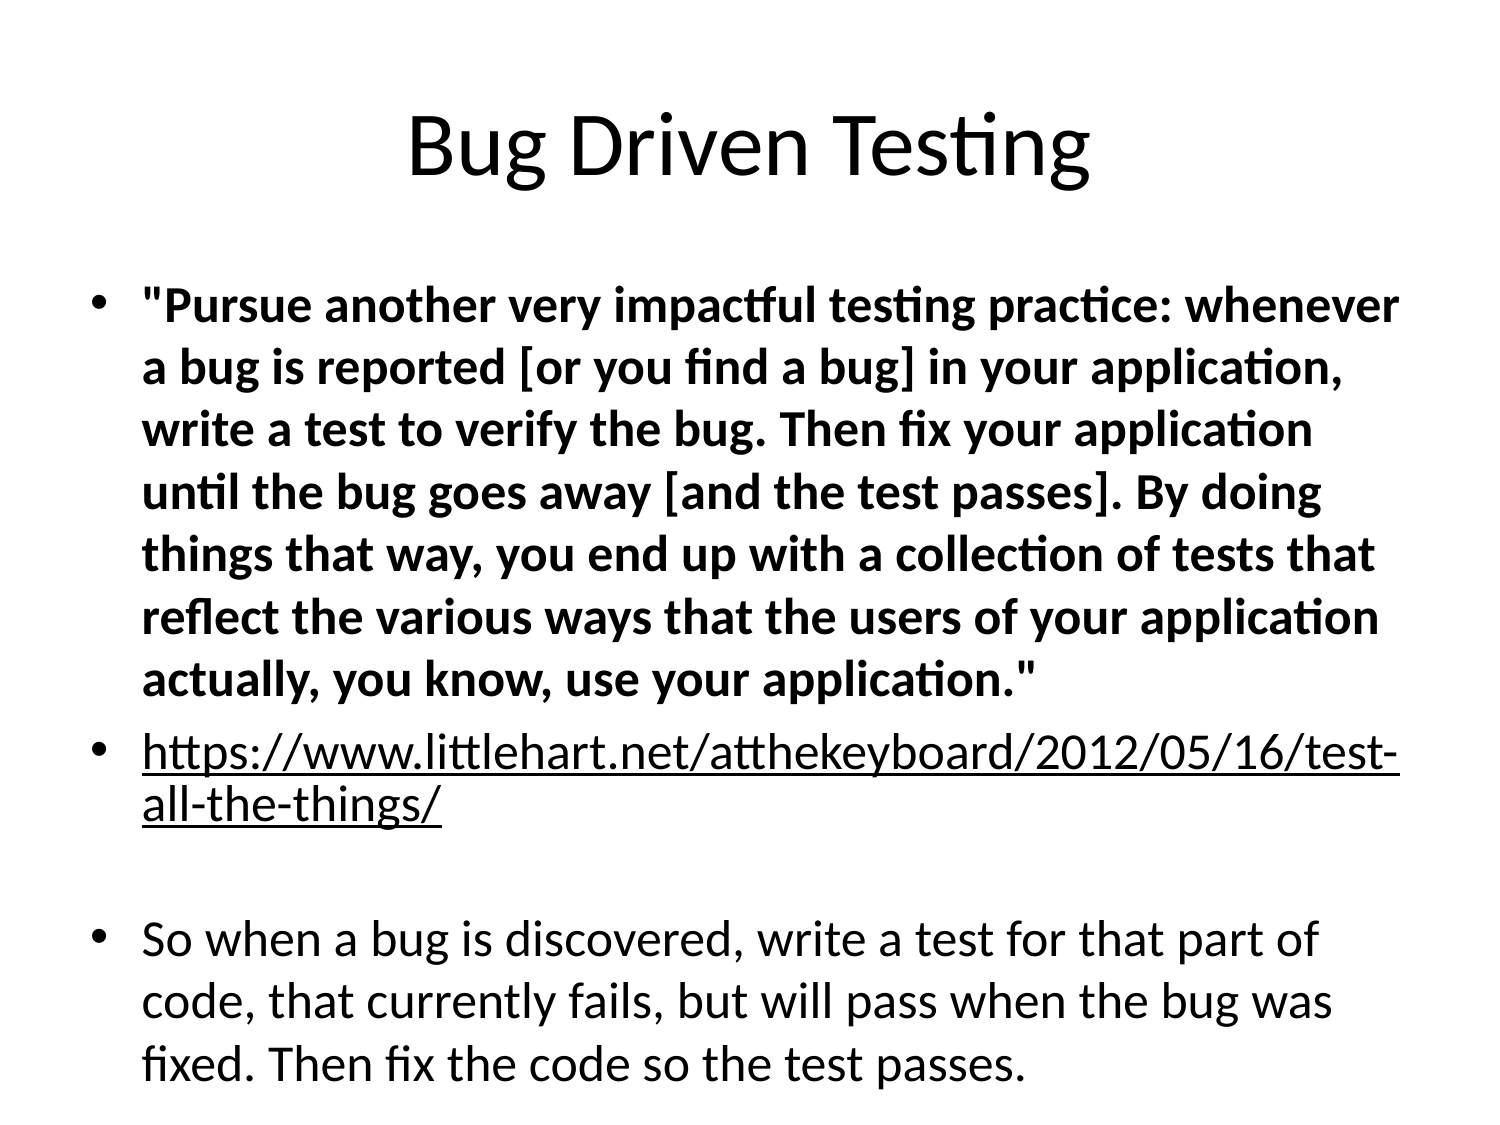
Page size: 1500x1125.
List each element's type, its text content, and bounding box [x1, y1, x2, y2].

title Bug Driven Testing [75, 45, 1425, 233]
list "Pursue another very impactful testing practice: whenever a bug is reported [or you find a bug] in your application, write a test to verify the bug. Then fix your application until the bug goes away [and the test passes]. By doing things that way, you end up with a collection of tests that reflect the various ways that the users of your application actually, you know, use your application." https://www.littlehart.net/atthekeyboard/2012/05/16/test-all-the-things/ So when a bug is discovered, write a test for that part of code, that currently fails, but will pass when the bug was fixed. Then fix the code so the test passes. [75, 262, 1425, 1050]
